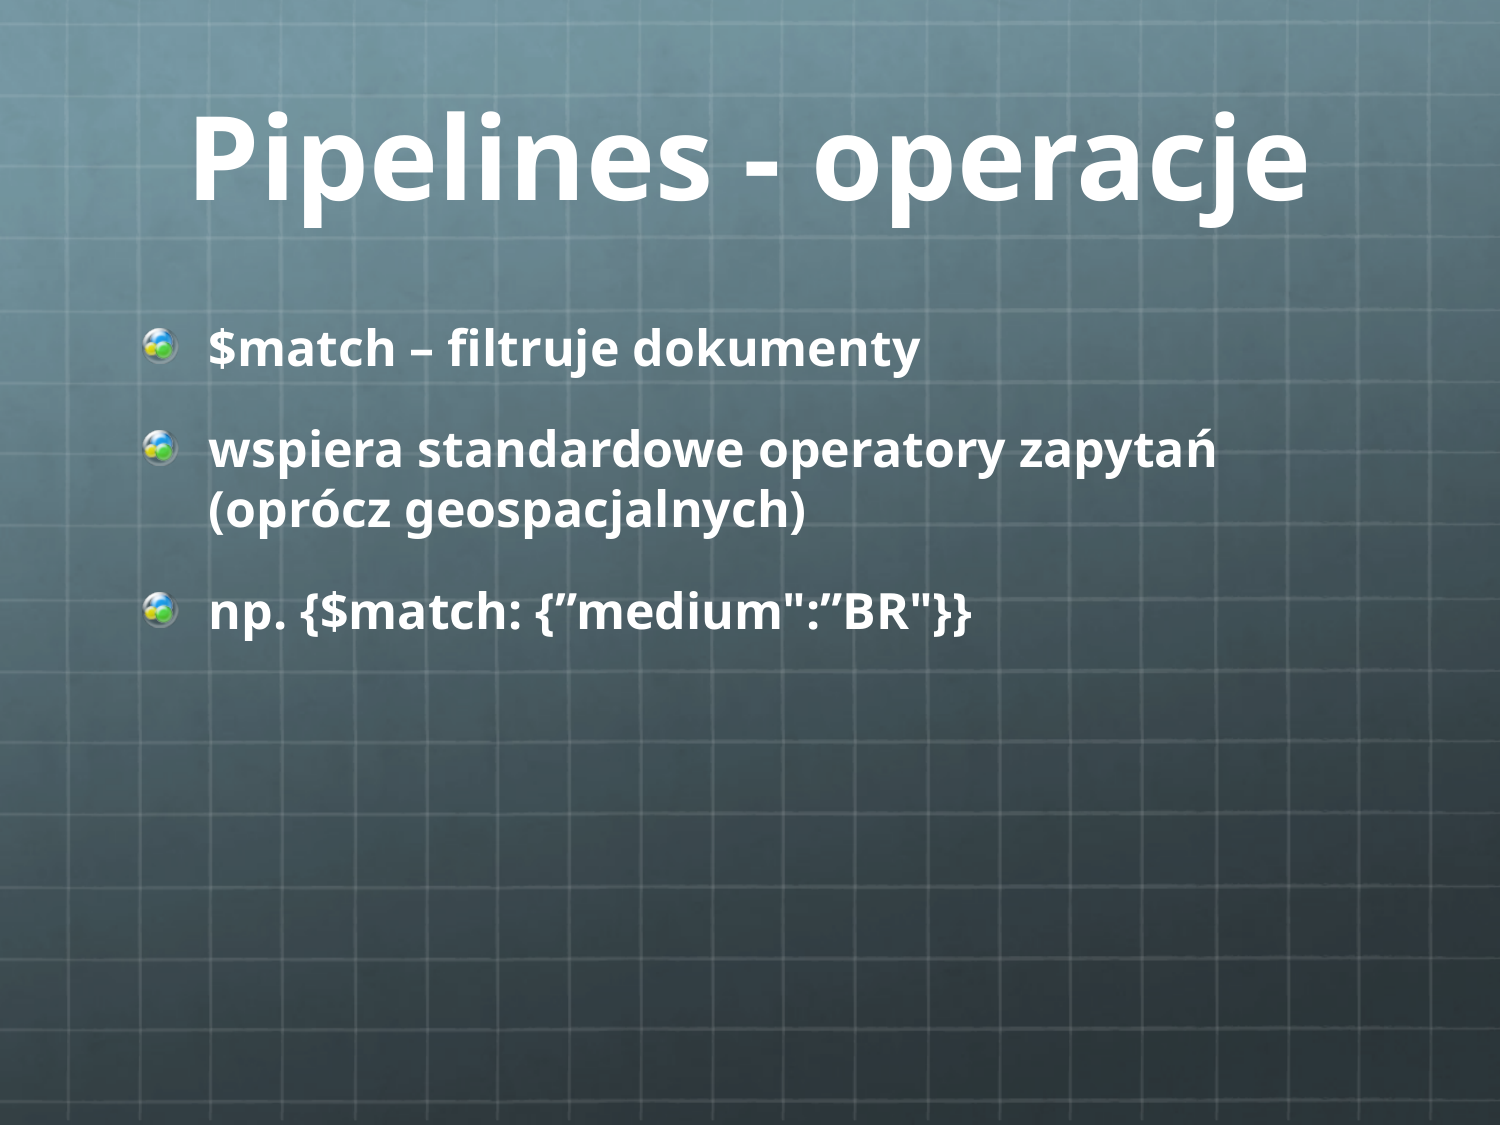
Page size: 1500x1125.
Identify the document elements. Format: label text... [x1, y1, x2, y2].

picture [0, 0, 1500, 1125]
list $match – filtruje dokumenty wspiera standardowe operatory zapytań (oprócz geospacjalnych) np. {$match: {”medium":”BR"}} [127, 308, 1372, 958]
title Pipelines - operacje [127, 17, 1372, 289]
